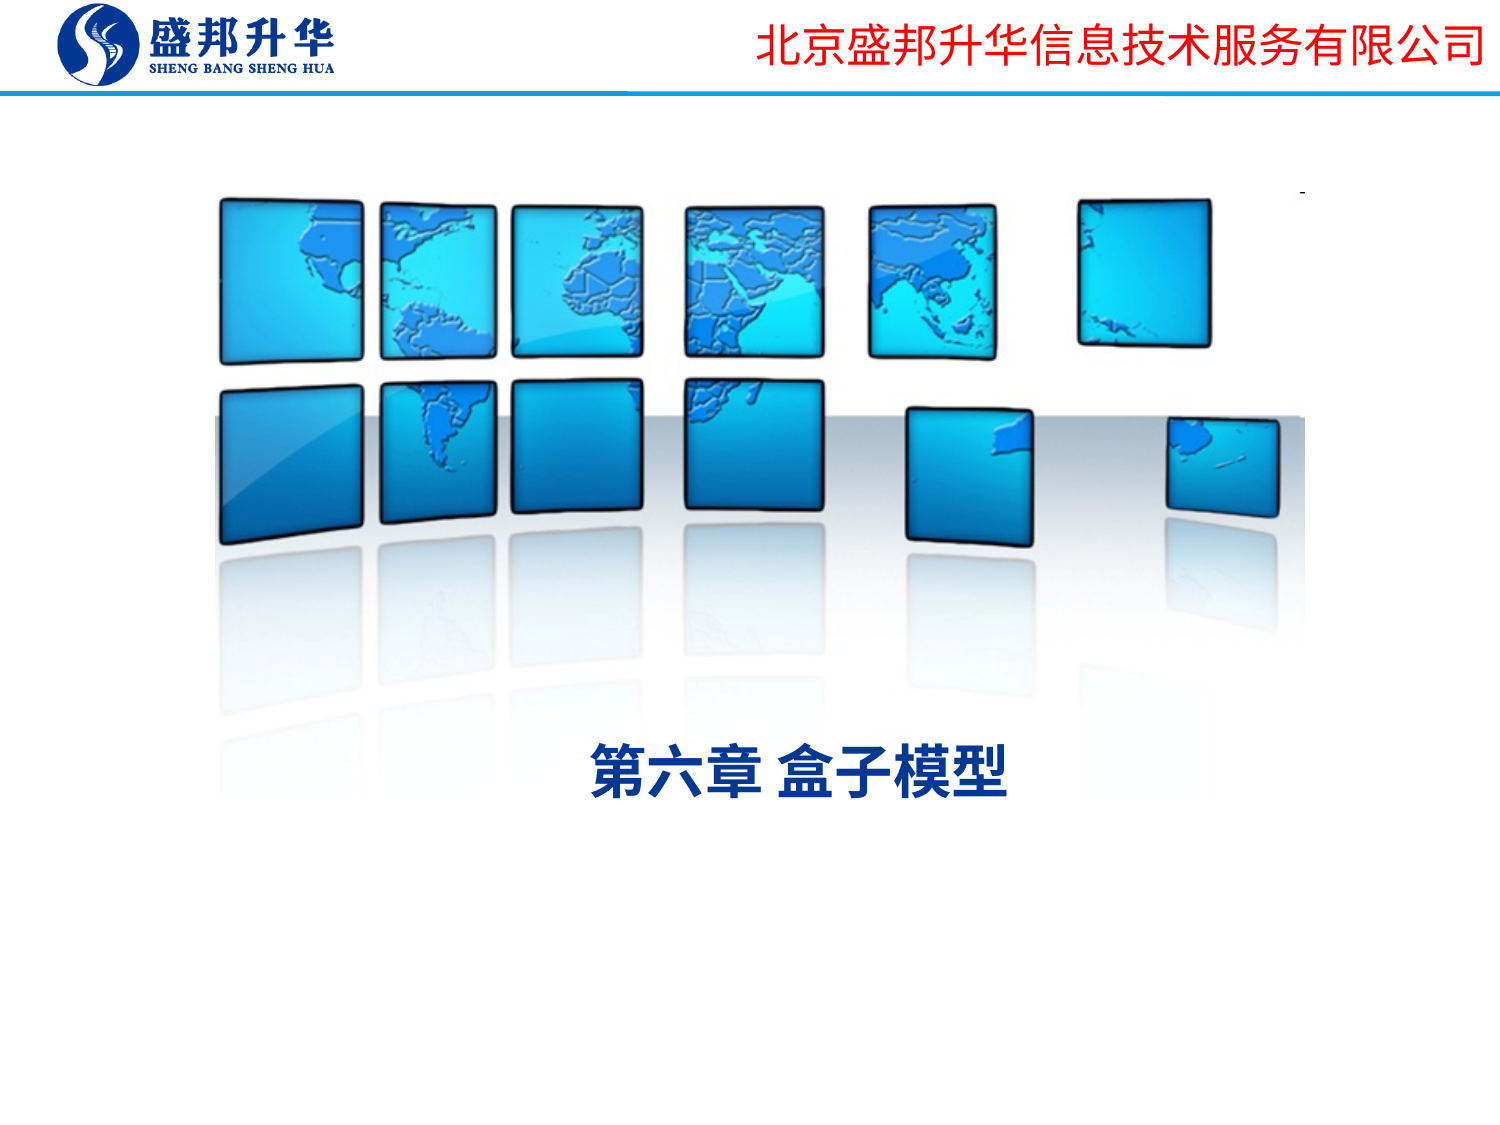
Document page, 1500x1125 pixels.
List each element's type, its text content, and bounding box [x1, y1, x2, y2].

text_box 第六章 盒子模型 [214, 620, 1385, 921]
picture [47, 0, 344, 90]
picture [215, 192, 1306, 801]
text_box 北京盛邦升华信息技术服务有限公司 [717, 20, 1500, 116]
